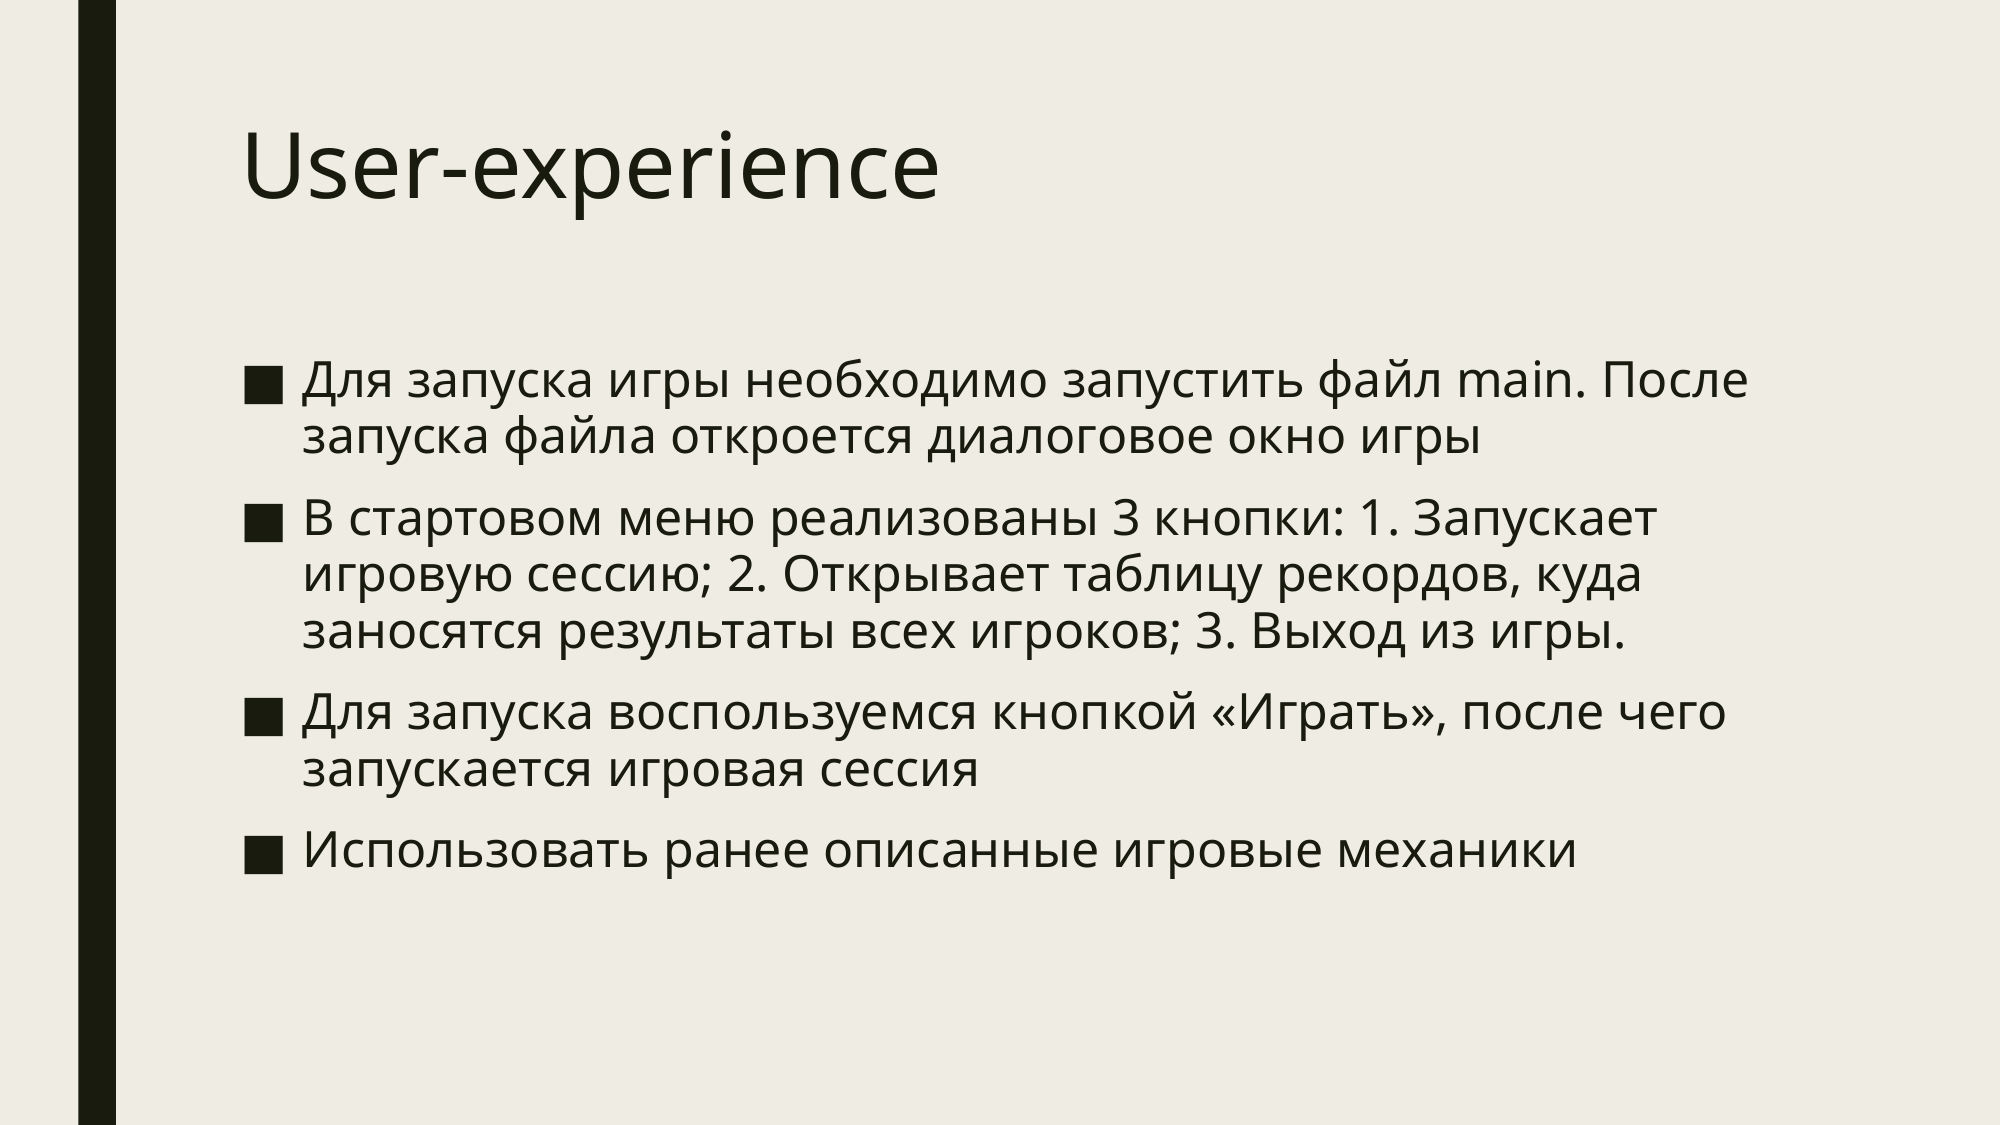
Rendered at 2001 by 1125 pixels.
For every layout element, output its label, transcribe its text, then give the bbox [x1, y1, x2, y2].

title User-experience [225, 112, 1800, 345]
list Для запуска игры необходимо запустить файл main. После запуска файла откроется диалоговое окно игры В стартовом меню реализованы 3 кнопки: 1. Запускает игровую сессию; 2. Открывает таблицу рекордов, куда заносятся результаты всех игроков; 3. Выход из игры. Для запуска воспользуемся кнопкой «Играть», после чего запускается игровая сессия Использовать ранее описанные игровые механики [225, 345, 1800, 933]
